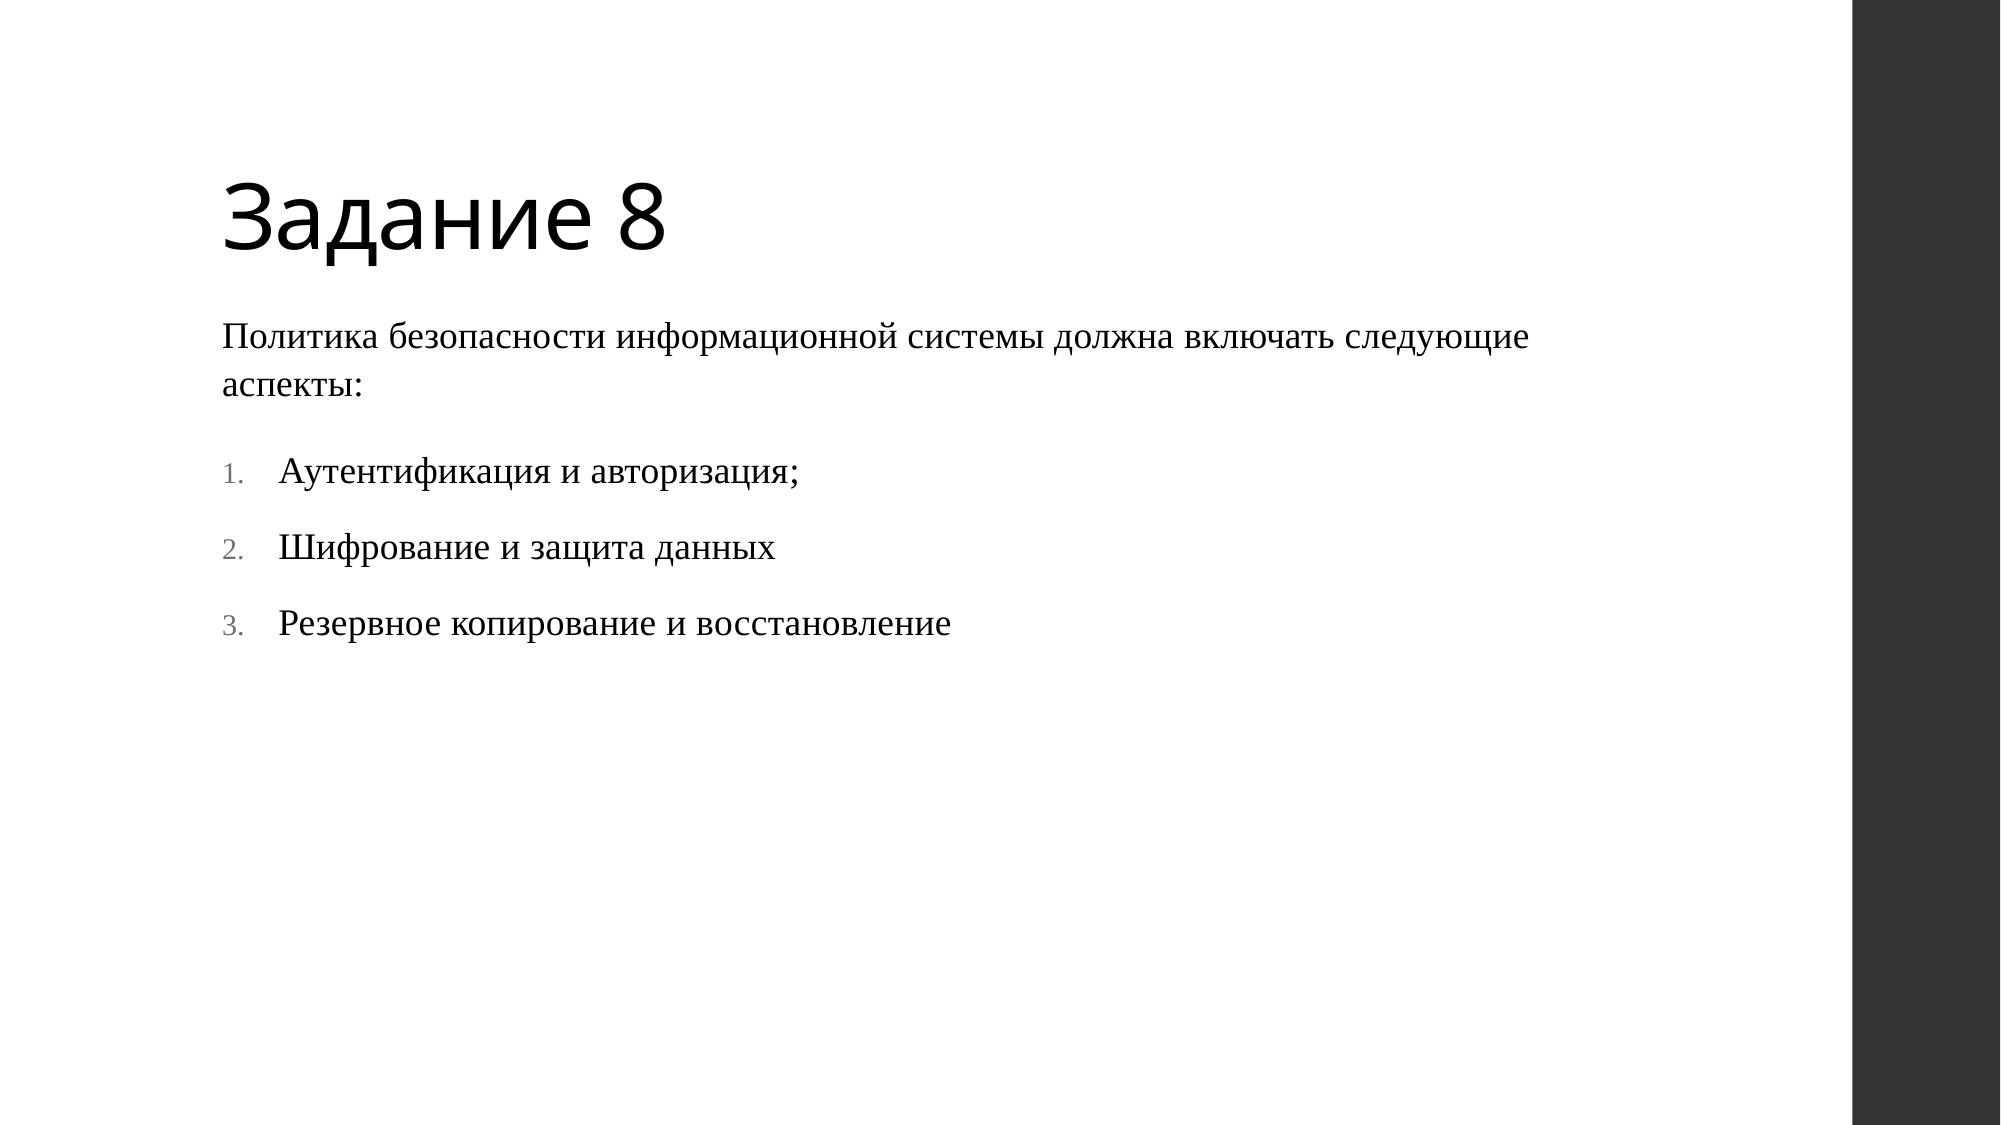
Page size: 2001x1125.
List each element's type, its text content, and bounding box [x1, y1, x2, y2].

list Политика безопасности информационной системы должна включать следующие аспекты: Аутентификация и авторизация; Шифрование и защита данных Резервное копирование и восстановление [206, 299, 1617, 1014]
title Задание 8 [206, 60, 1797, 278]
